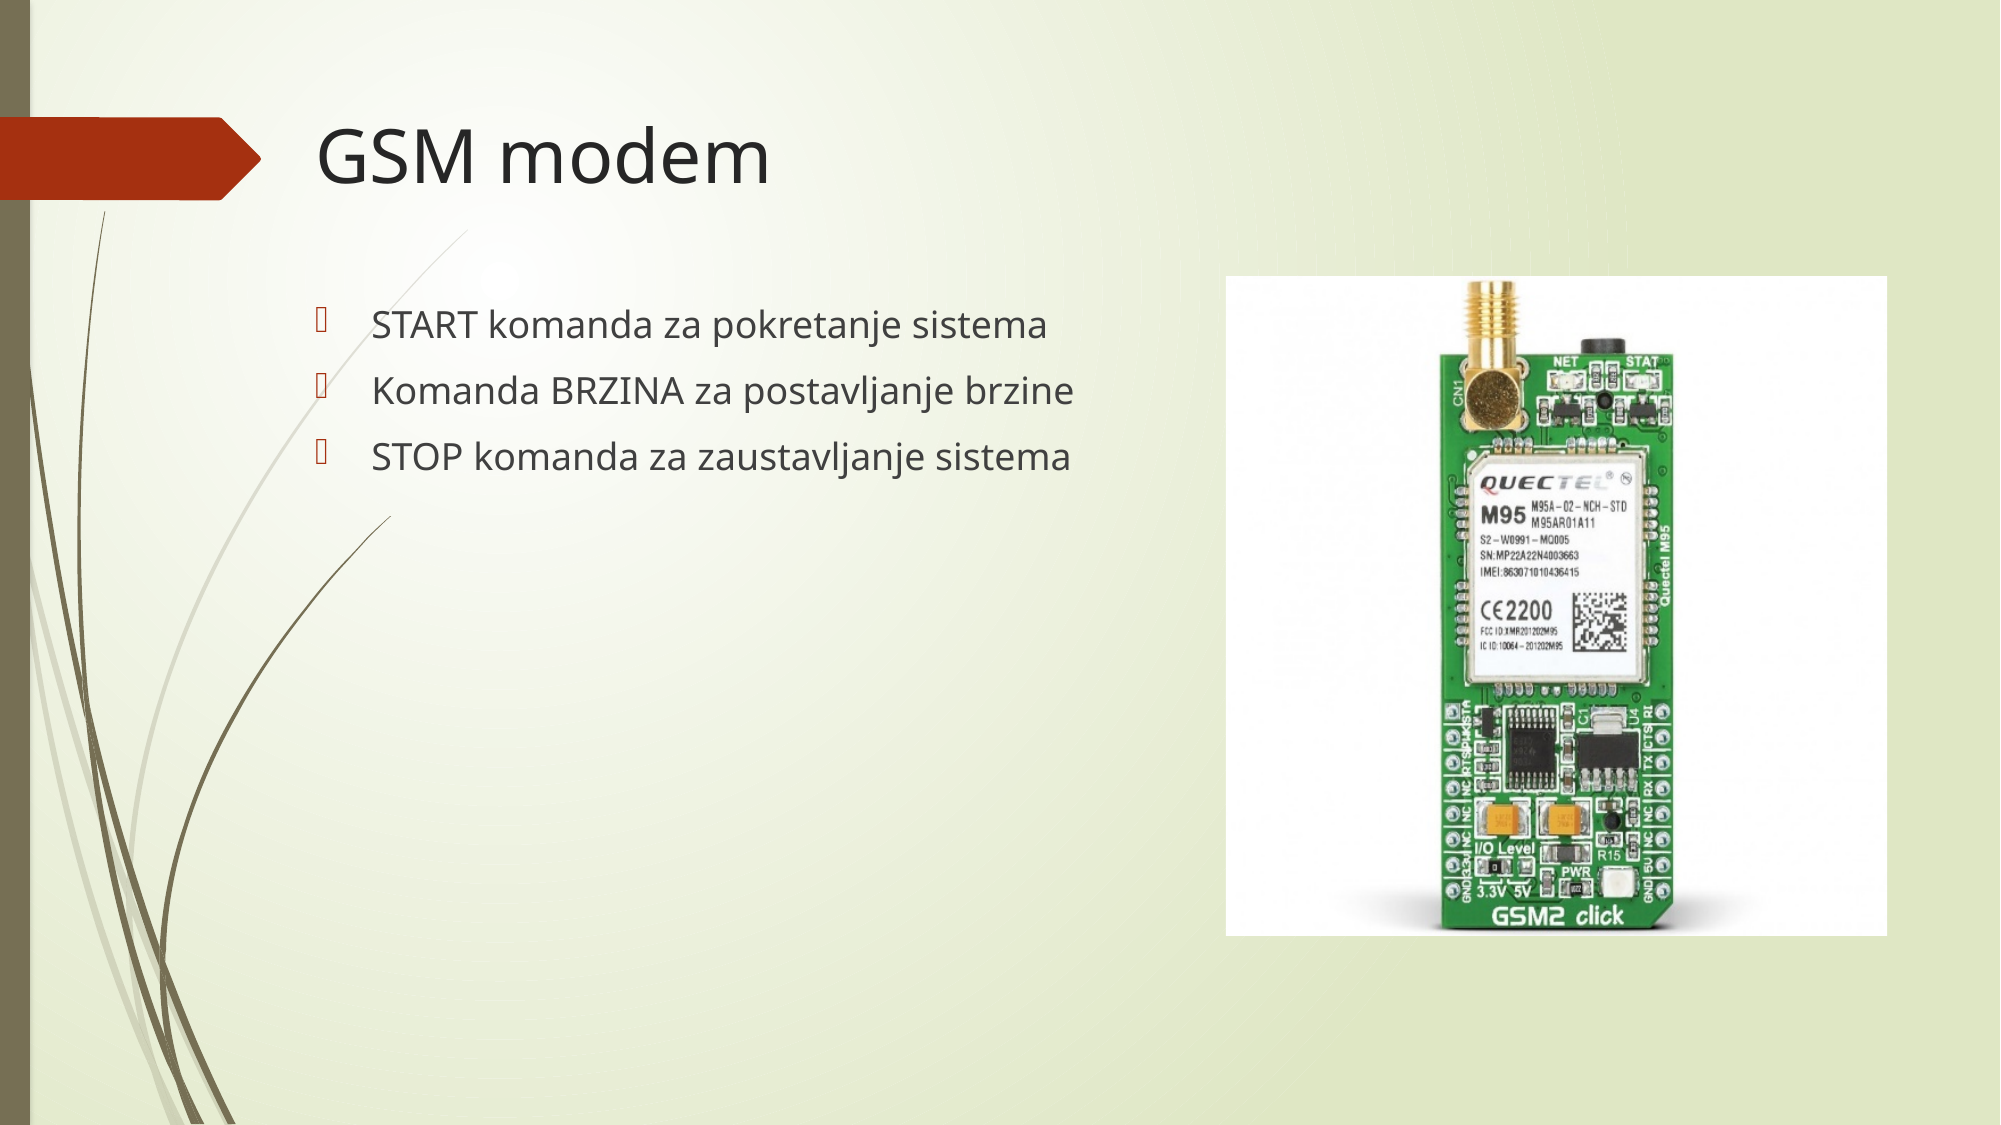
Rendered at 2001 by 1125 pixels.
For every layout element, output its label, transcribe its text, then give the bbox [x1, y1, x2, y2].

list START komanda za pokretanje sistema Komanda BRZINA za postavljanje brzine STOP komanda za zaustavljanje sistema [300, 293, 1888, 970]
picture [1225, 276, 1888, 937]
title GSM modem [300, 101, 1888, 293]
